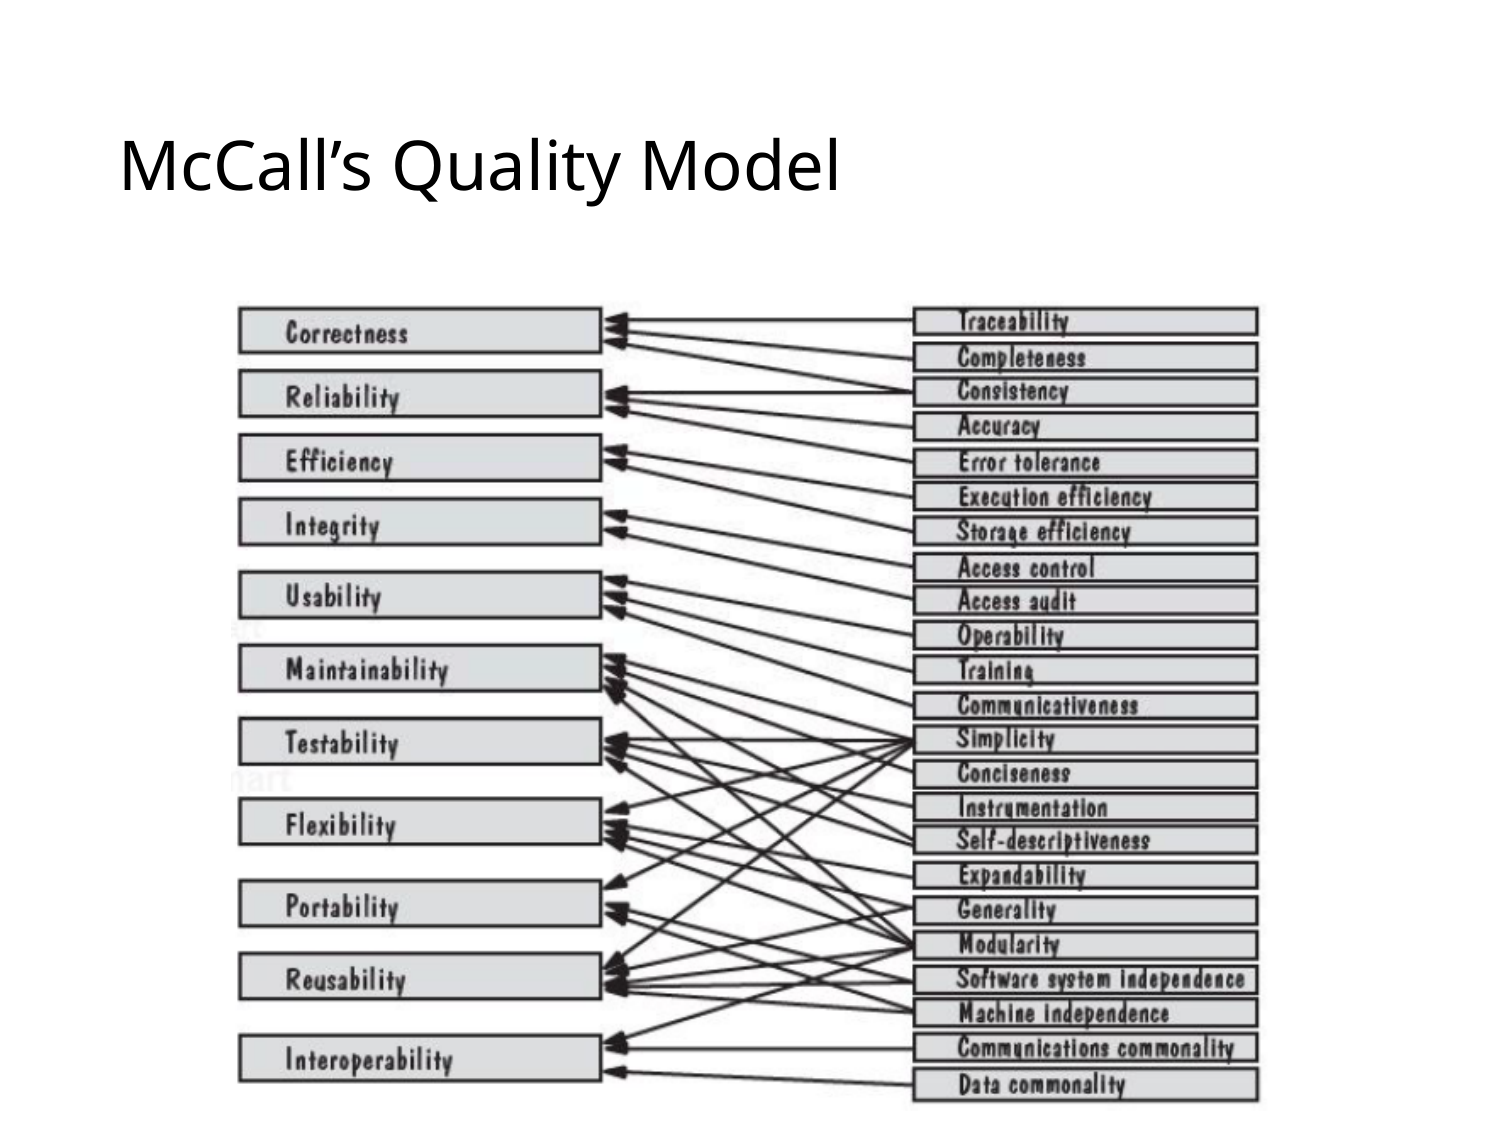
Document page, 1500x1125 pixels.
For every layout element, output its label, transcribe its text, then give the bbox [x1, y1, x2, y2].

picture [231, 296, 1269, 1111]
title McCall’s Quality Model [103, 59, 1397, 278]
